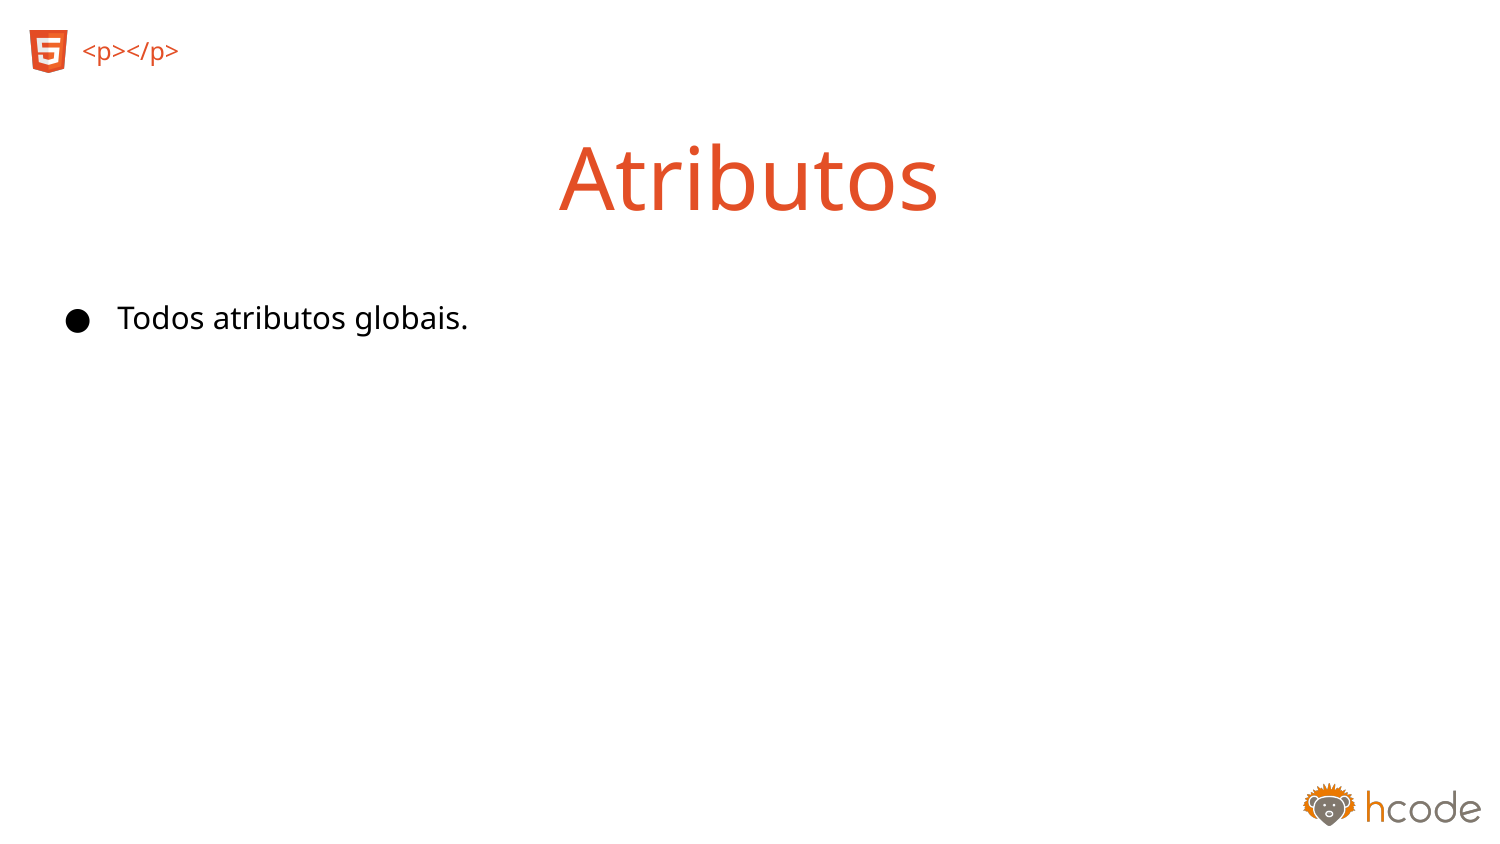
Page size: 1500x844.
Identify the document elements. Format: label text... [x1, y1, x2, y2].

picture [27, 30, 70, 73]
text_box <p></p> [67, 20, 1445, 84]
text_box Todos atributos globais. [27, 264, 1471, 755]
picture [1303, 783, 1482, 827]
text_box Atributos [107, 108, 1393, 237]
